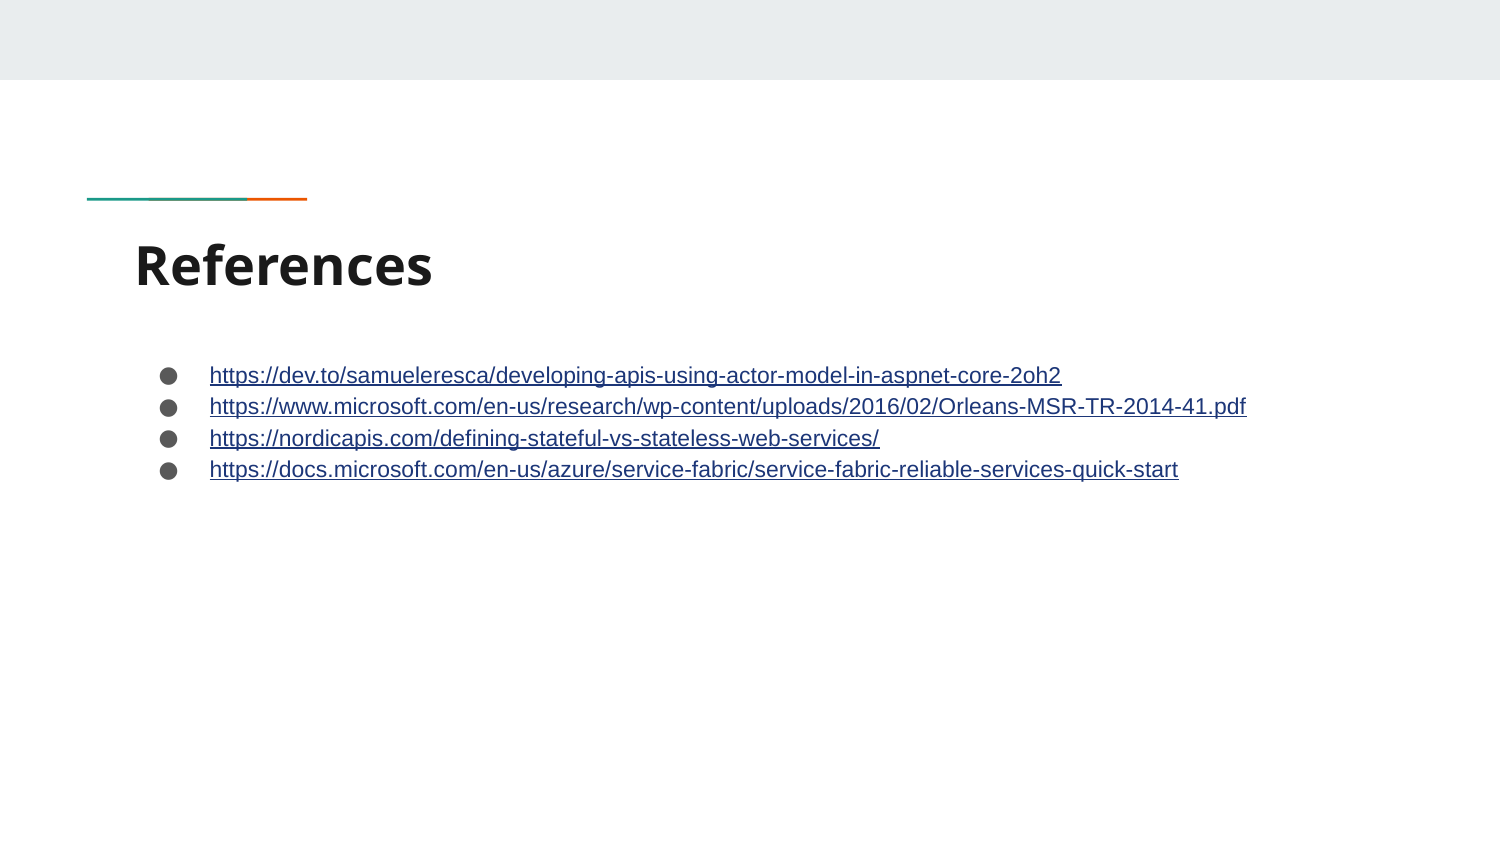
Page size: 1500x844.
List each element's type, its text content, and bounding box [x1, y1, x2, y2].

list https://dev.to/samueleresca/developing-apis-using-actor-model-in-aspnet-core-2oh2 https://www.microsoft.com/en-us/research/wp-content/uploads/2016/02/Orleans-MSR-TR-2014-41.pdf https://nordicapis.com/defining-stateful-vs-stateless-web-services/ https://docs.microsoft.com/en-us/azure/service-fabric/service-fabric-reliable-services-quick-start [119, 341, 1381, 712]
title References [119, 216, 1381, 305]
